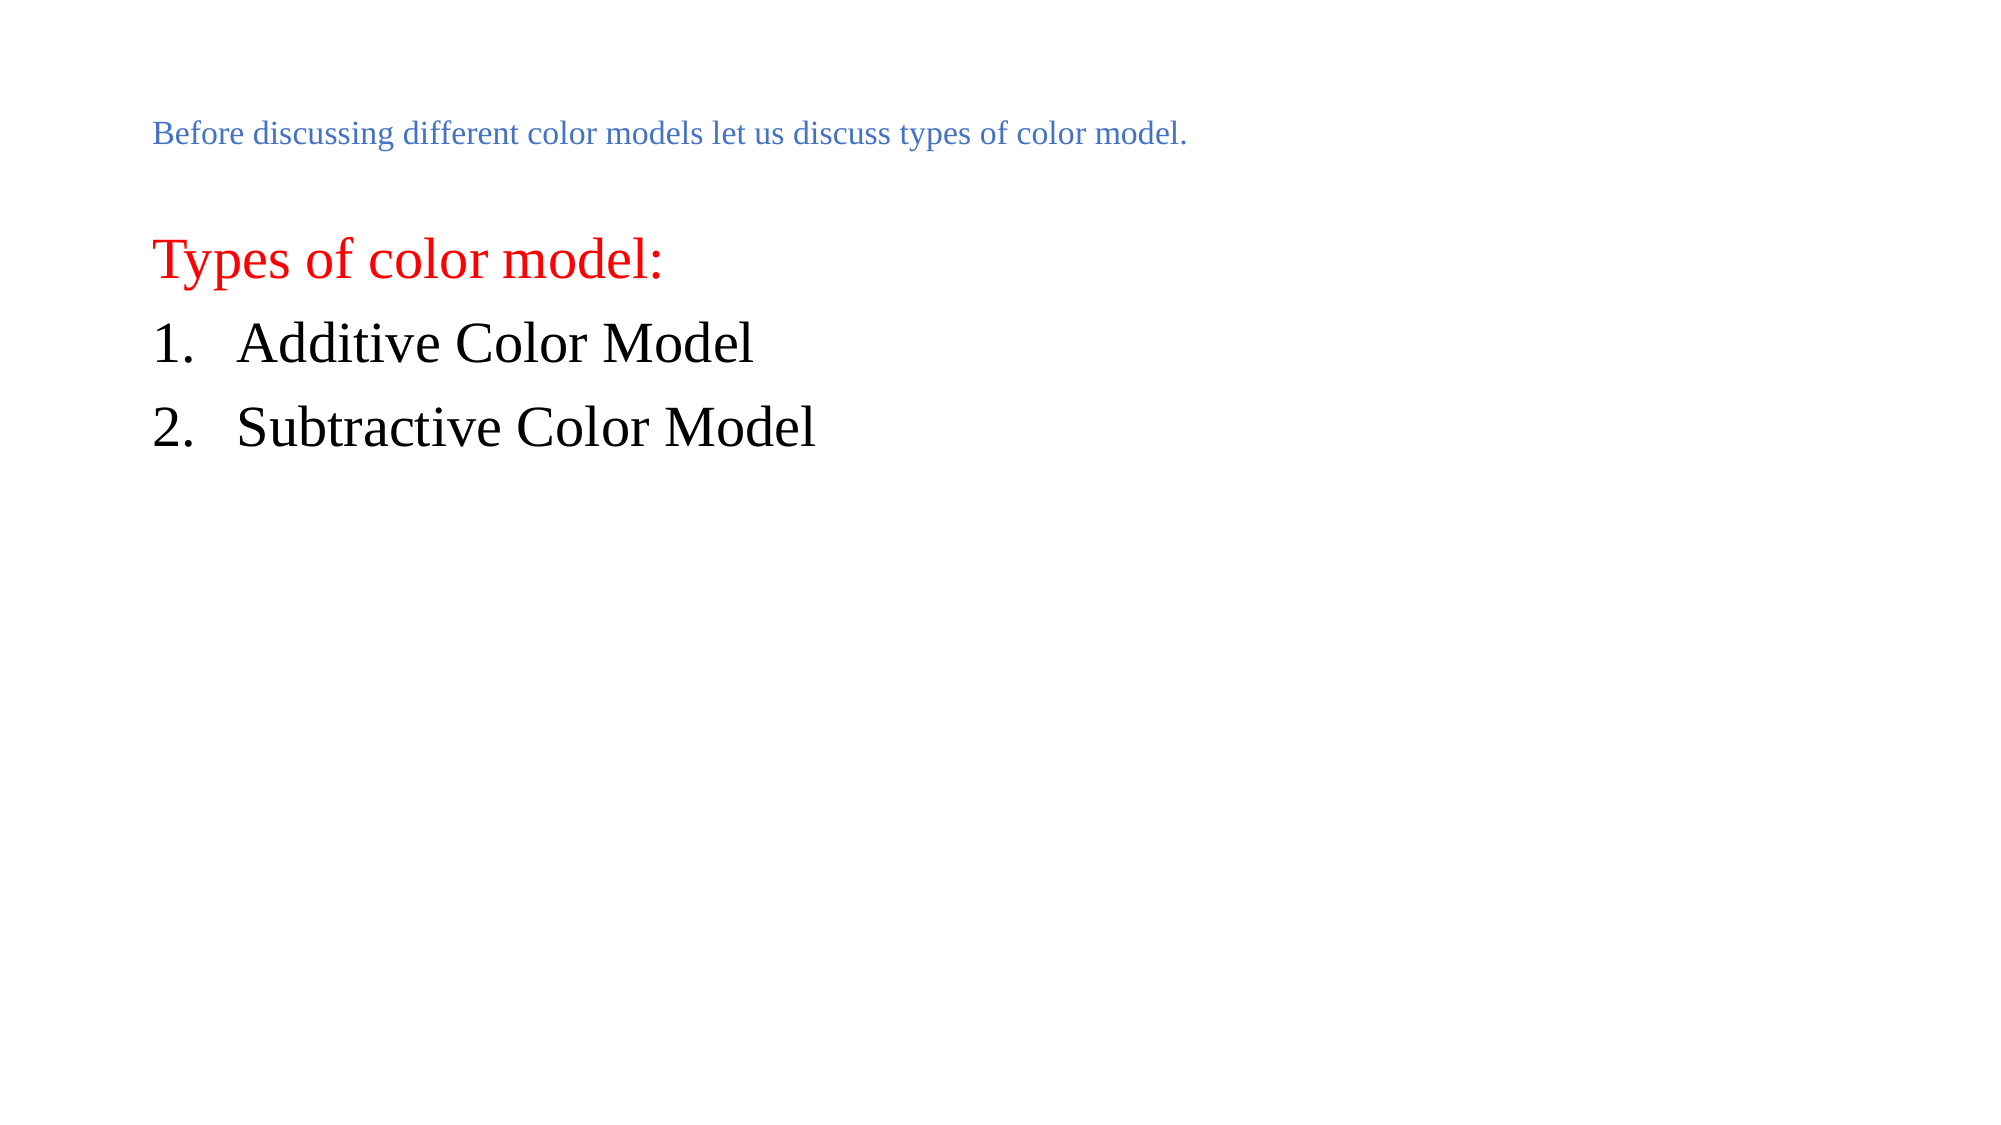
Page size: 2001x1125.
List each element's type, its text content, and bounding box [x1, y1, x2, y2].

title Before discussing different color models let us discuss types of color model. [137, 70, 1863, 202]
list Types of color model: Additive Color Model Subtractive Color Model [137, 221, 1863, 935]
